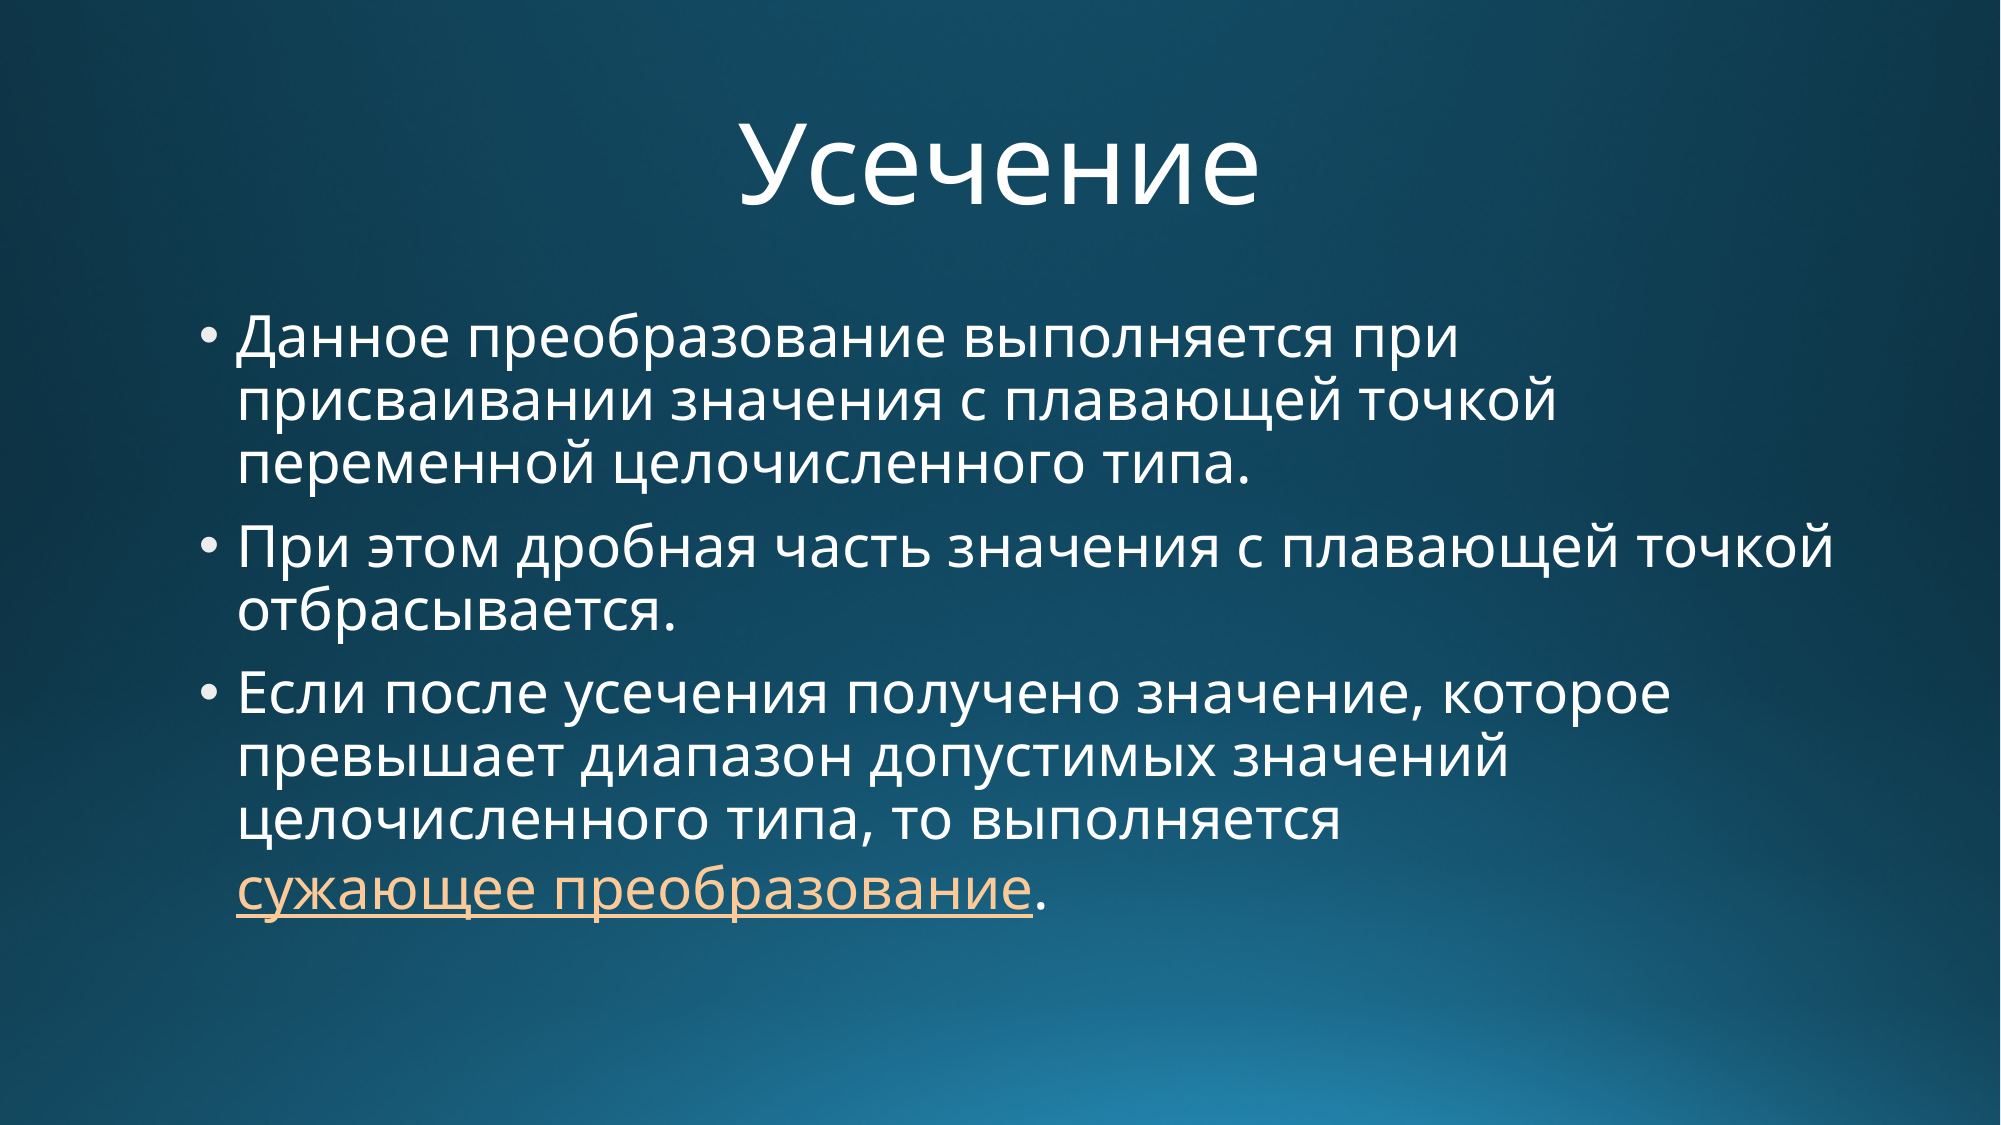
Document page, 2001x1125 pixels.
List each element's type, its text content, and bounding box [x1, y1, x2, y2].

list Данное преобразование выполняется при присваивании значения с плавающей точкой переменной целочисленного типа. При этом дробная часть значения с плавающей точкой отбрасывается. Если после усечения получено значение, которое превышает диапазон допустимых значений целочисленного типа, то выполняется сужающее преобразование. [183, 299, 1863, 1014]
picture [0, 0, 2001, 1125]
title Усечение [137, 59, 1863, 278]
